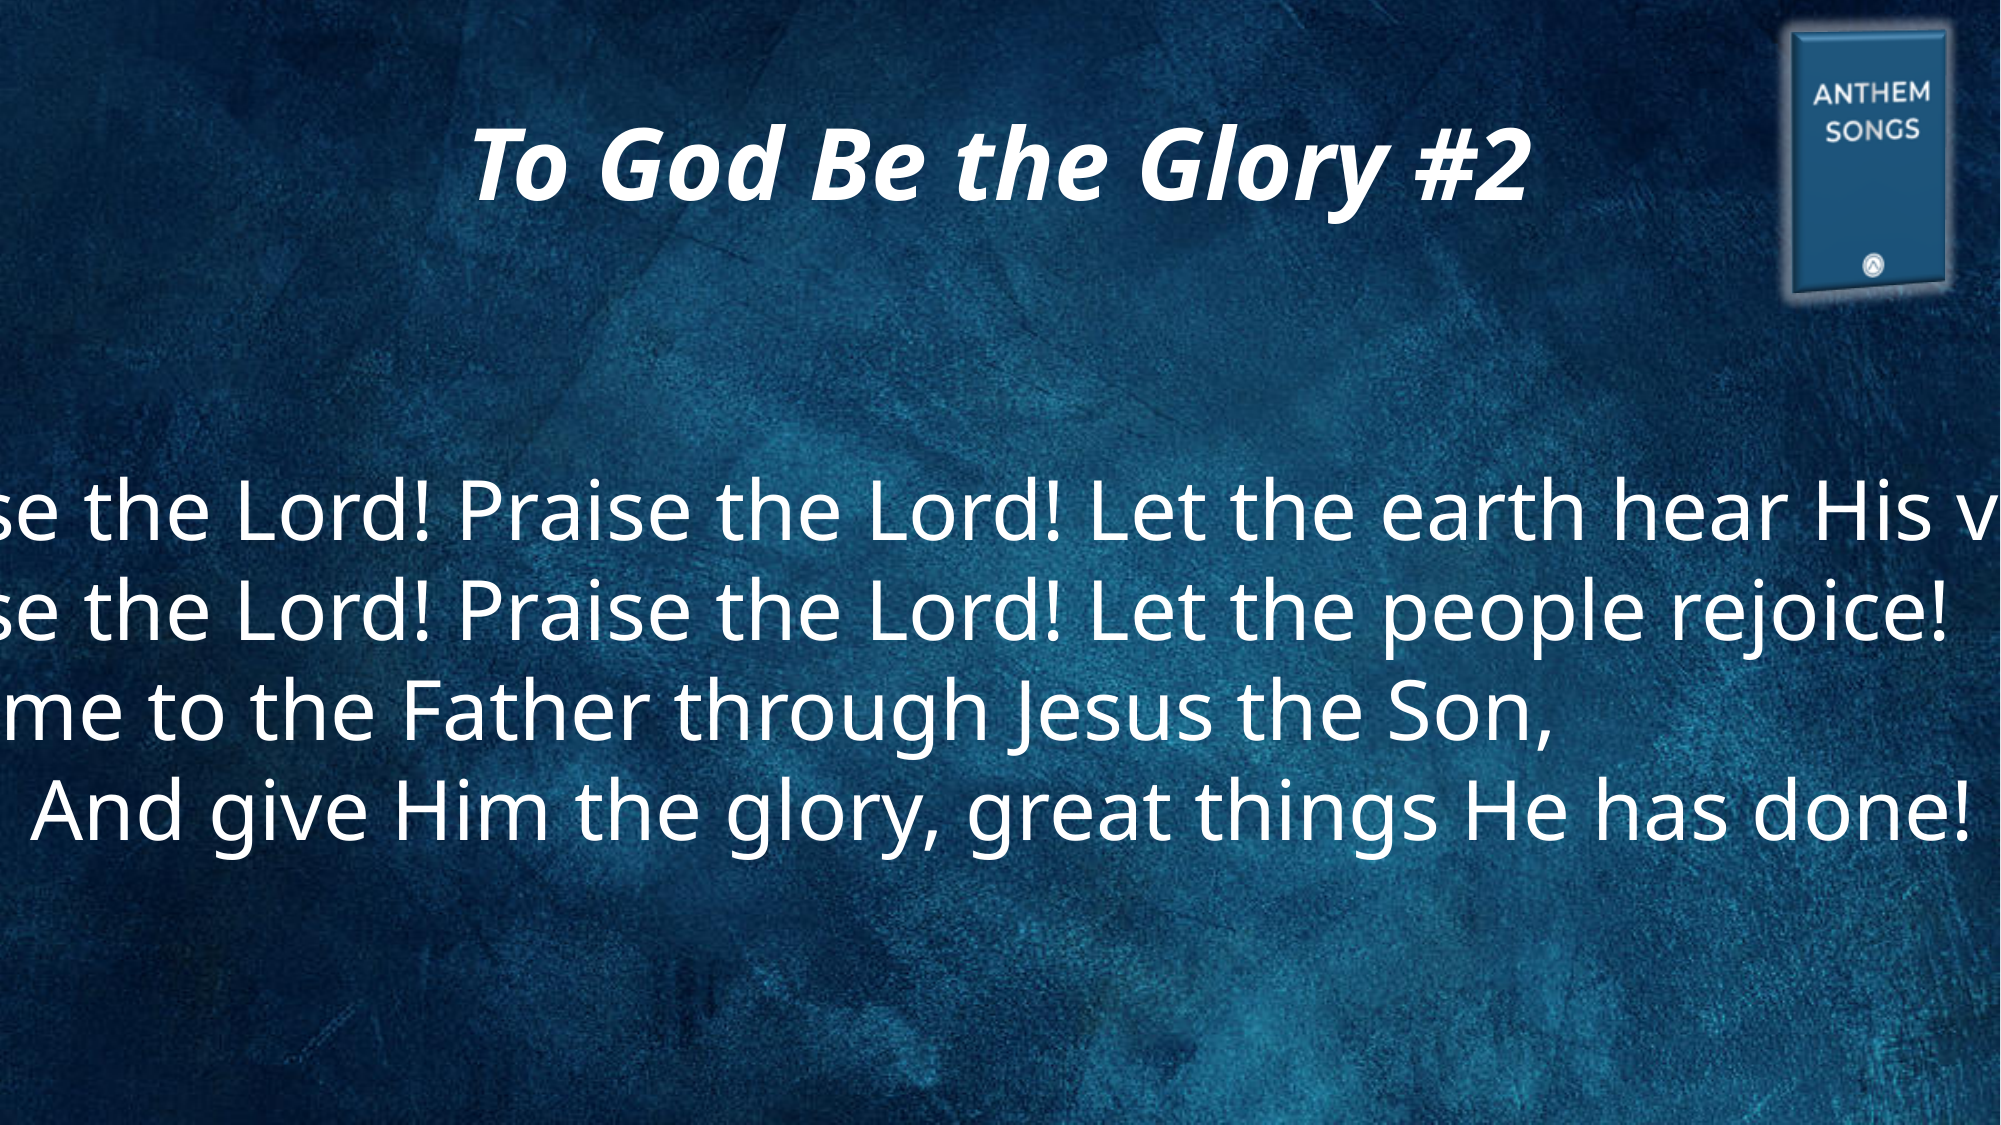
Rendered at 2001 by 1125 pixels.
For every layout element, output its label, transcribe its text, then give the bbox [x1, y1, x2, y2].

picture [0, 0, 2001, 1125]
title To God Be the Glory #2 [137, 59, 1762, 278]
text_box Praise the Lord! Praise the Lord! Let the earth hear His voice! Praise the Lord! Praise the Lord! Let the people rejoice! O come to the Father through Jesus the Son, And give Him the glory, great things He has done! [0, 449, 2000, 865]
